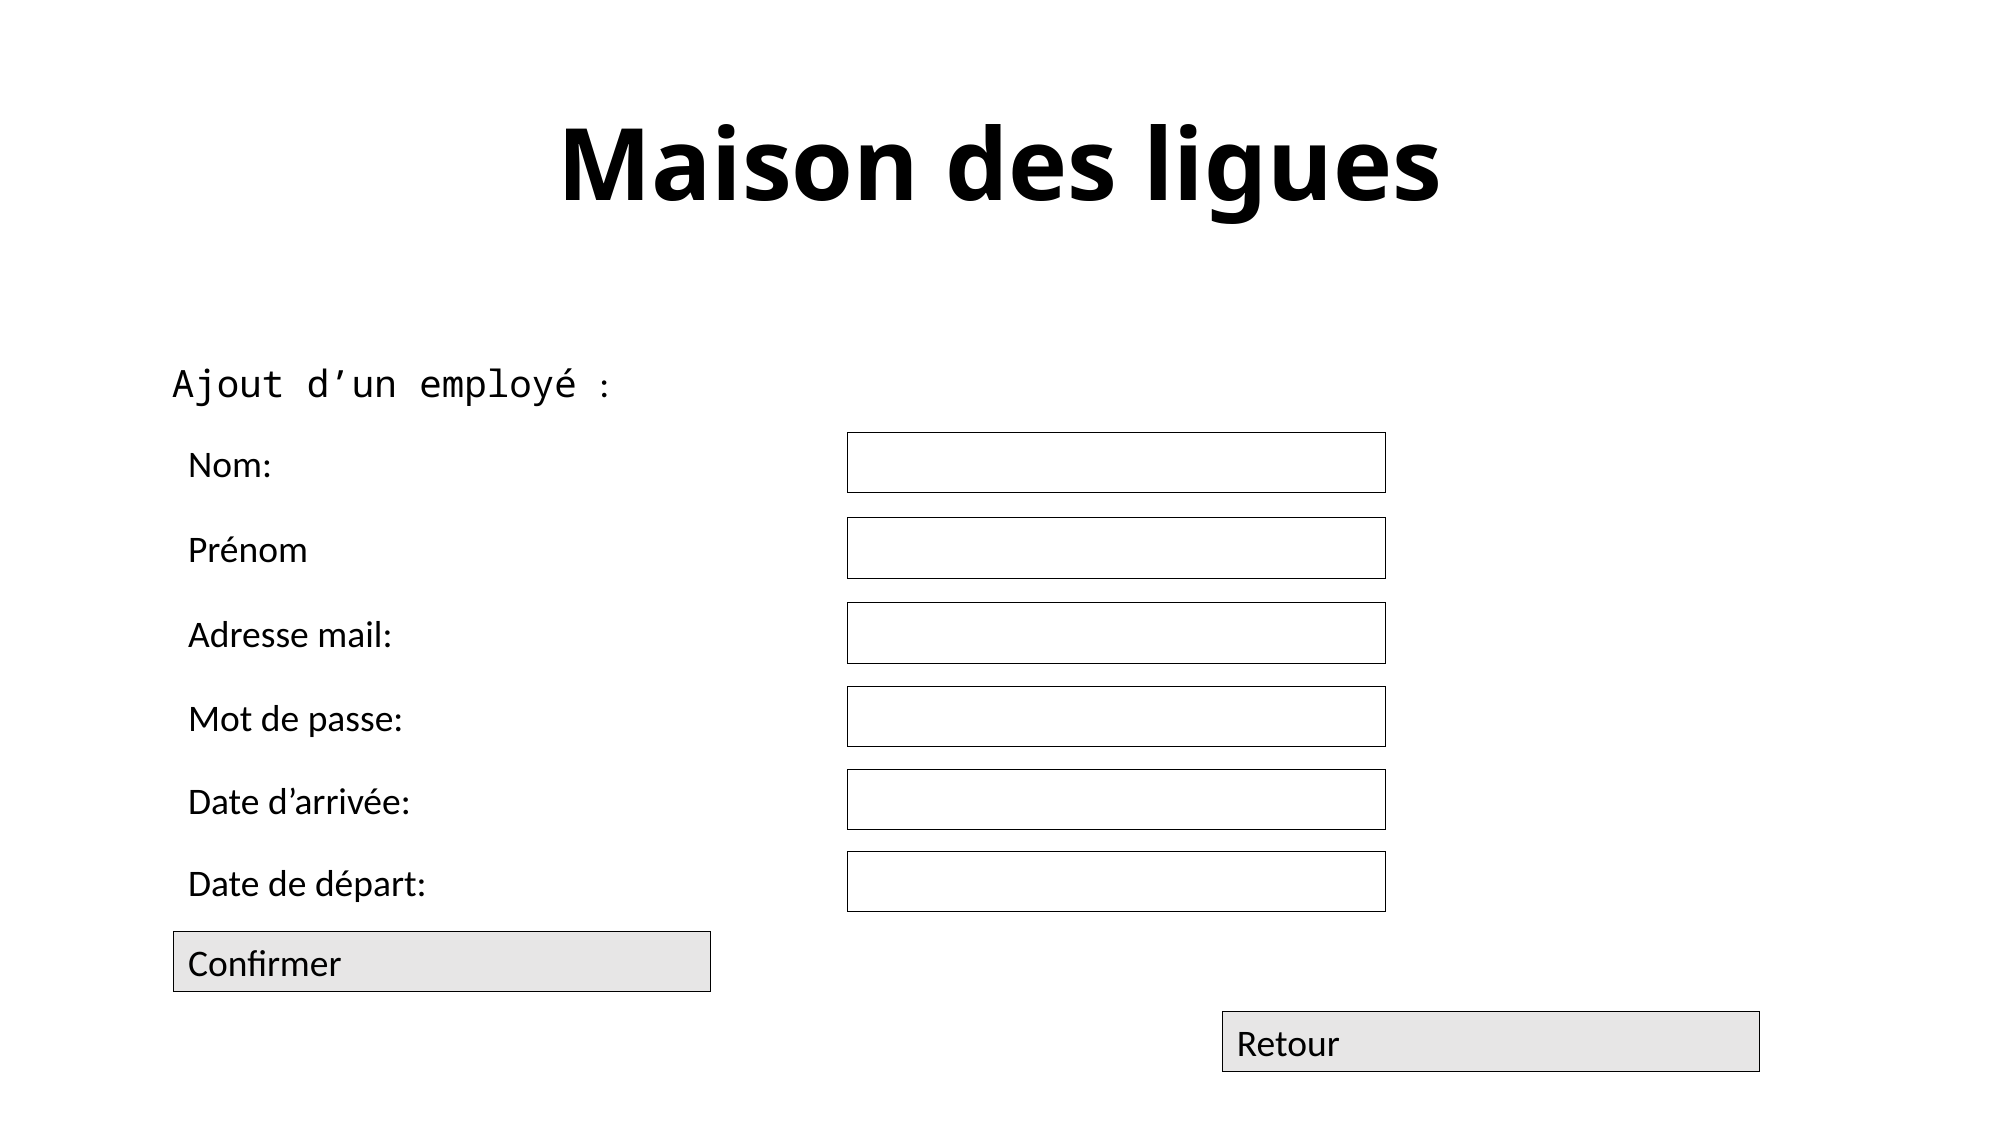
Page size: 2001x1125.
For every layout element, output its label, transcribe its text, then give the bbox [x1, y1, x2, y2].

text_box [847, 602, 1386, 664]
text_box [847, 686, 1386, 747]
text_box Adresse mail: [173, 602, 711, 663]
text_box Date de départ: [173, 851, 711, 912]
text_box [847, 851, 1386, 912]
text_box Ajout d’un employé : [157, 352, 695, 413]
text_box Mot de passe: [173, 686, 711, 746]
text_box Prénom [173, 517, 711, 578]
text_box Confirmer [173, 931, 711, 992]
text_box Date d’arrivée: [173, 769, 711, 830]
text_box [847, 432, 1386, 493]
text_box [847, 769, 1386, 830]
text_box [847, 517, 1386, 579]
text_box Nom: [173, 432, 711, 493]
title Maison des ligues [137, 59, 1863, 278]
text_box Retour [1222, 1011, 1760, 1072]
